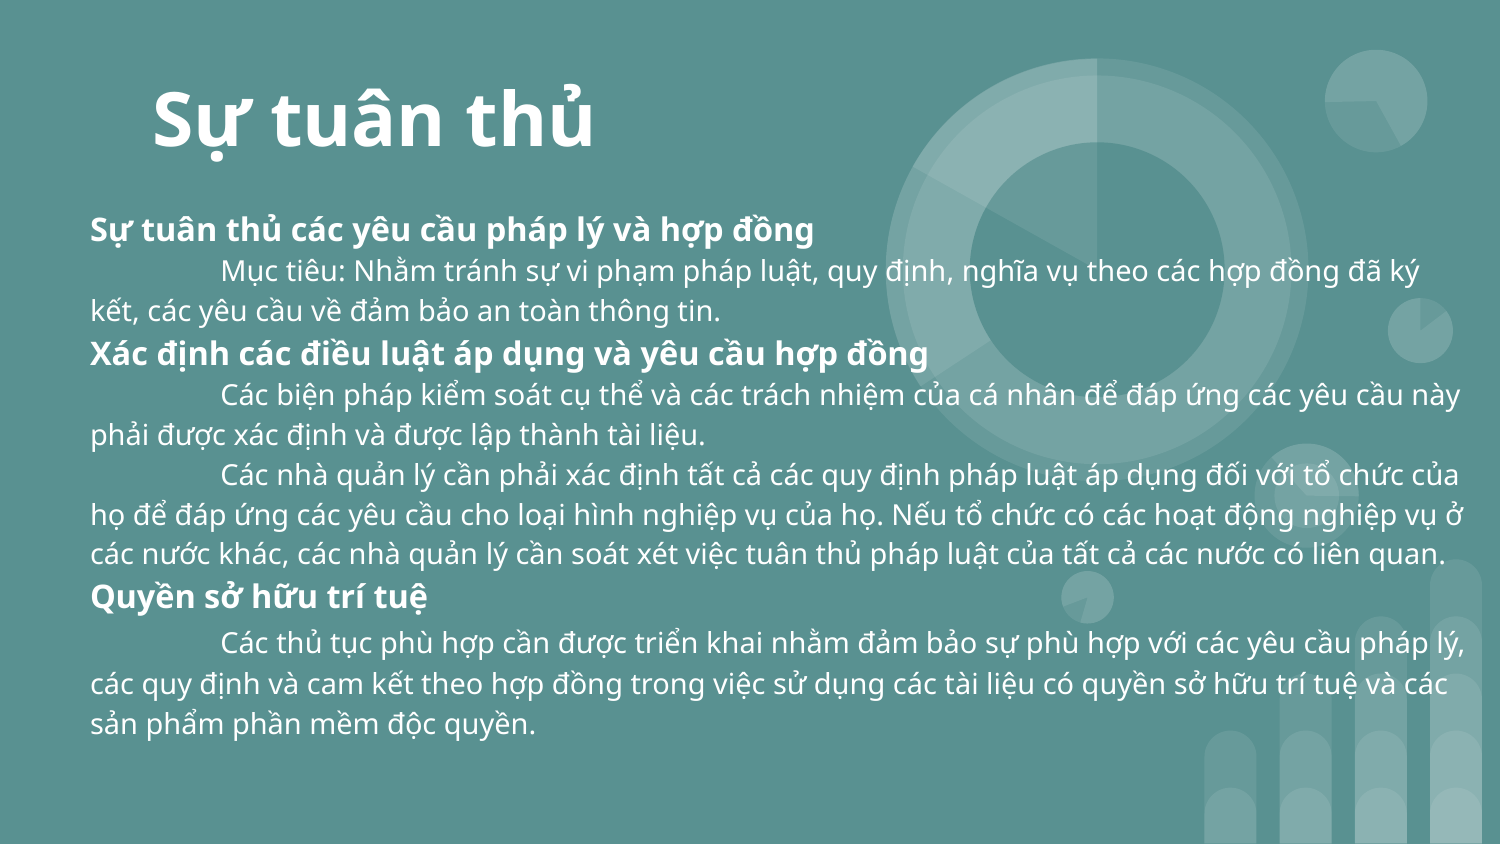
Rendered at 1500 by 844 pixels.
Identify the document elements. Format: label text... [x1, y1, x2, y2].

subtitle Sự tuân thủ các yêu cầu pháp lý và hợp đồng Mục tiêu: Nhằm tránh sự vi phạm pháp luật, quy định, nghĩa vụ theo các hợp đồng đã ký kết, các yêu cầu về đảm bảo an toàn thông tin. Xác định các điều luật áp dụng và yêu cầu hợp đồng Các biện pháp kiểm soát cụ thể và các trách nhiệm của cá nhân để đáp ứng các yêu cầu này phải được xác định và được lập thành tài liệu. Các nhà quản lý cần phải xác định tất cả các quy định pháp luật áp dụng đối với tổ chức của họ để đáp ứng các yêu cầu cho loại hình nghiệp vụ của họ. Nếu tổ chức có các hoạt động nghiệp vụ ở các nước khác, các nhà quản lý cần soát xét việc tuân thủ pháp luật của tất cả các nước có liên quan. Quyền sở hữu trí tuệ Các thủ tục phù hợp cần được triển khai nhằm đảm bảo sự phù hợp với các yêu cầu pháp lý, các quy định và cam kết theo hợp đồng trong việc sử dụng các tài liệu có quyền sở hữu trí tuệ và các sản phẩm phần mềm độc quyền. [75, 187, 1488, 800]
title Sự tuân thủ [137, 0, 1500, 270]
